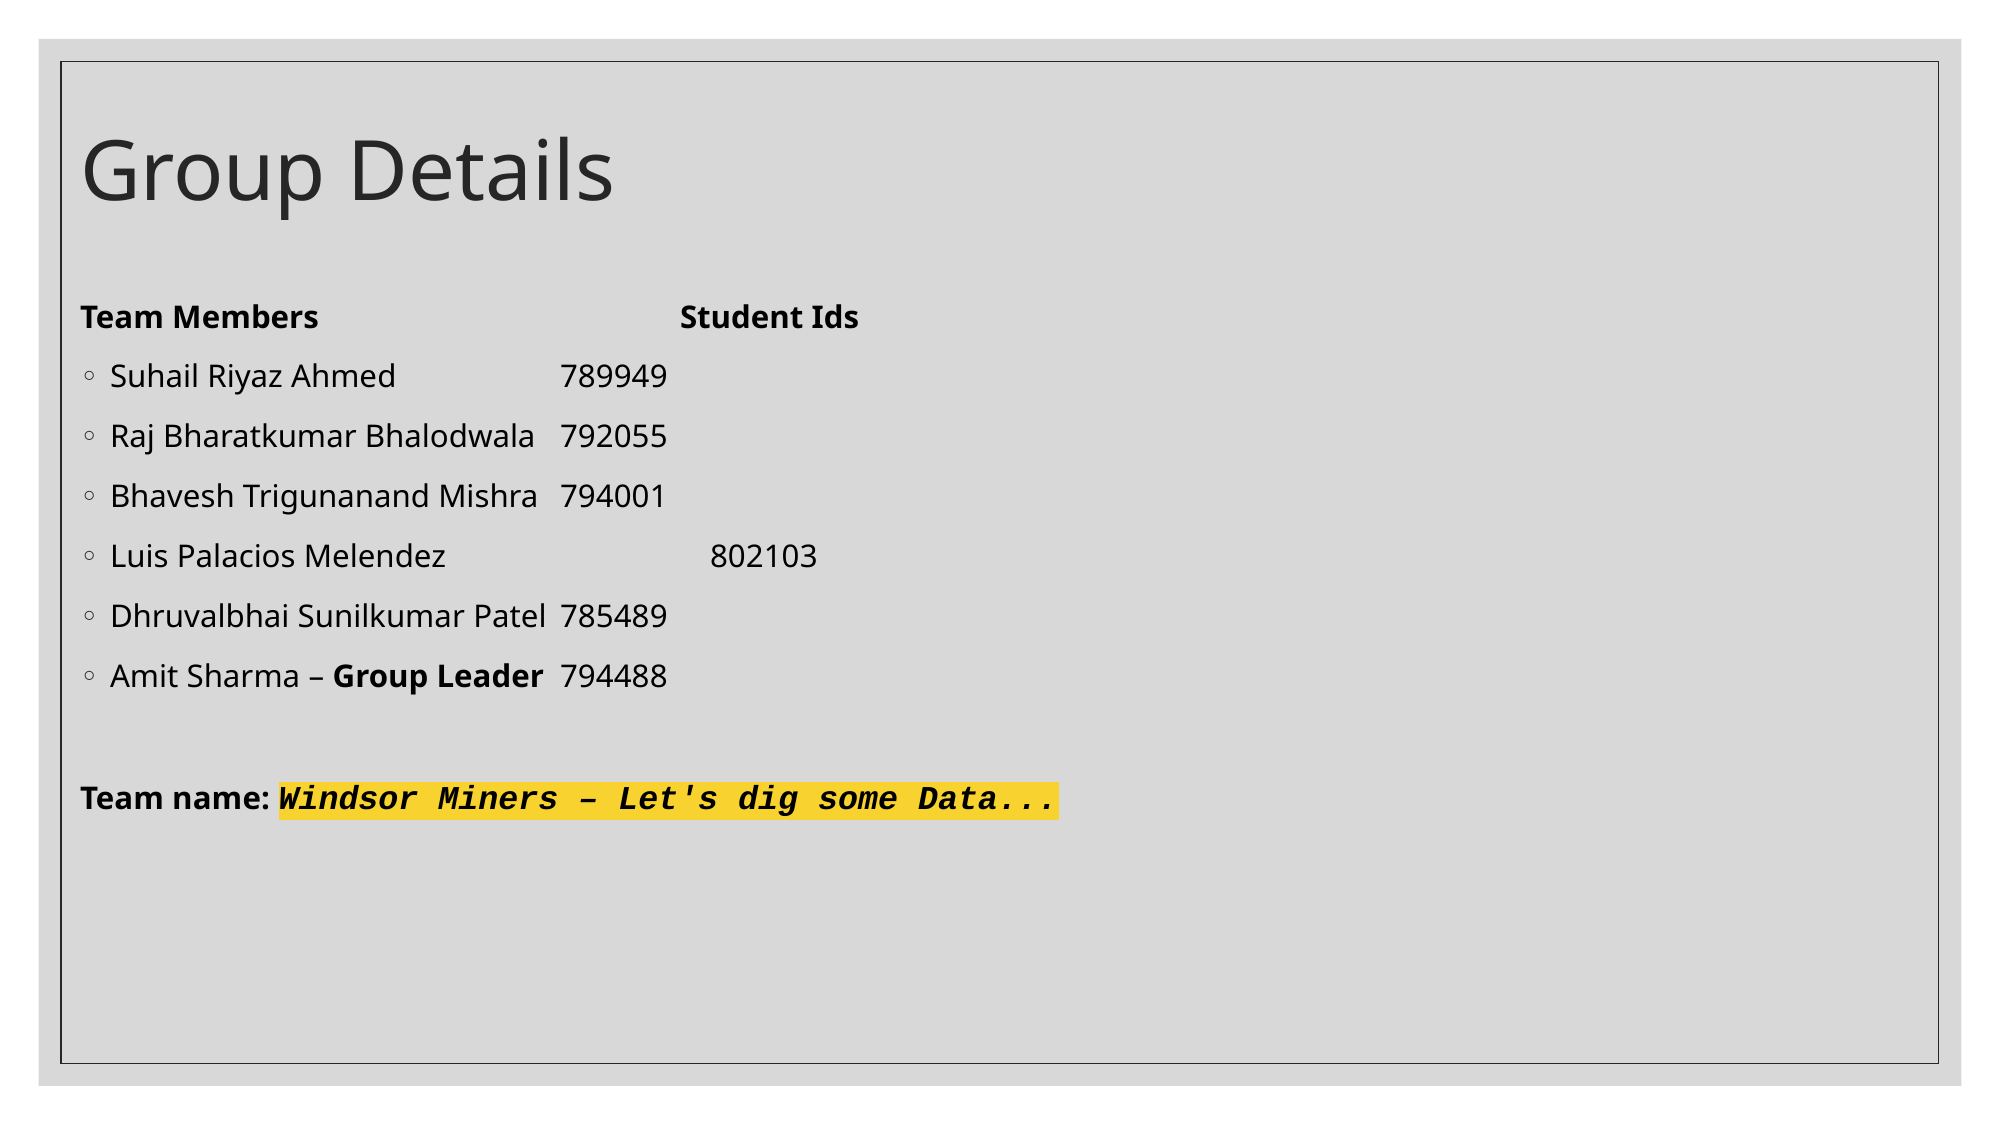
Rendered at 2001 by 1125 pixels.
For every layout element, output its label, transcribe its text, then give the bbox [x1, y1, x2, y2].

title Group Details [64, 60, 1715, 285]
list Team Members Student Ids Suhail Riyaz Ahmed 789949 Raj Bharatkumar Bhalodwala 792055 Bhavesh Trigunanand Mishra 794001 Luis Palacios Melendez 802103 Dhruvalbhai Sunilkumar Patel 785489 Amit Sharma – Group Leader 794488 Team name: Windsor Miners – Let's dig some Data... [64, 285, 1715, 918]
